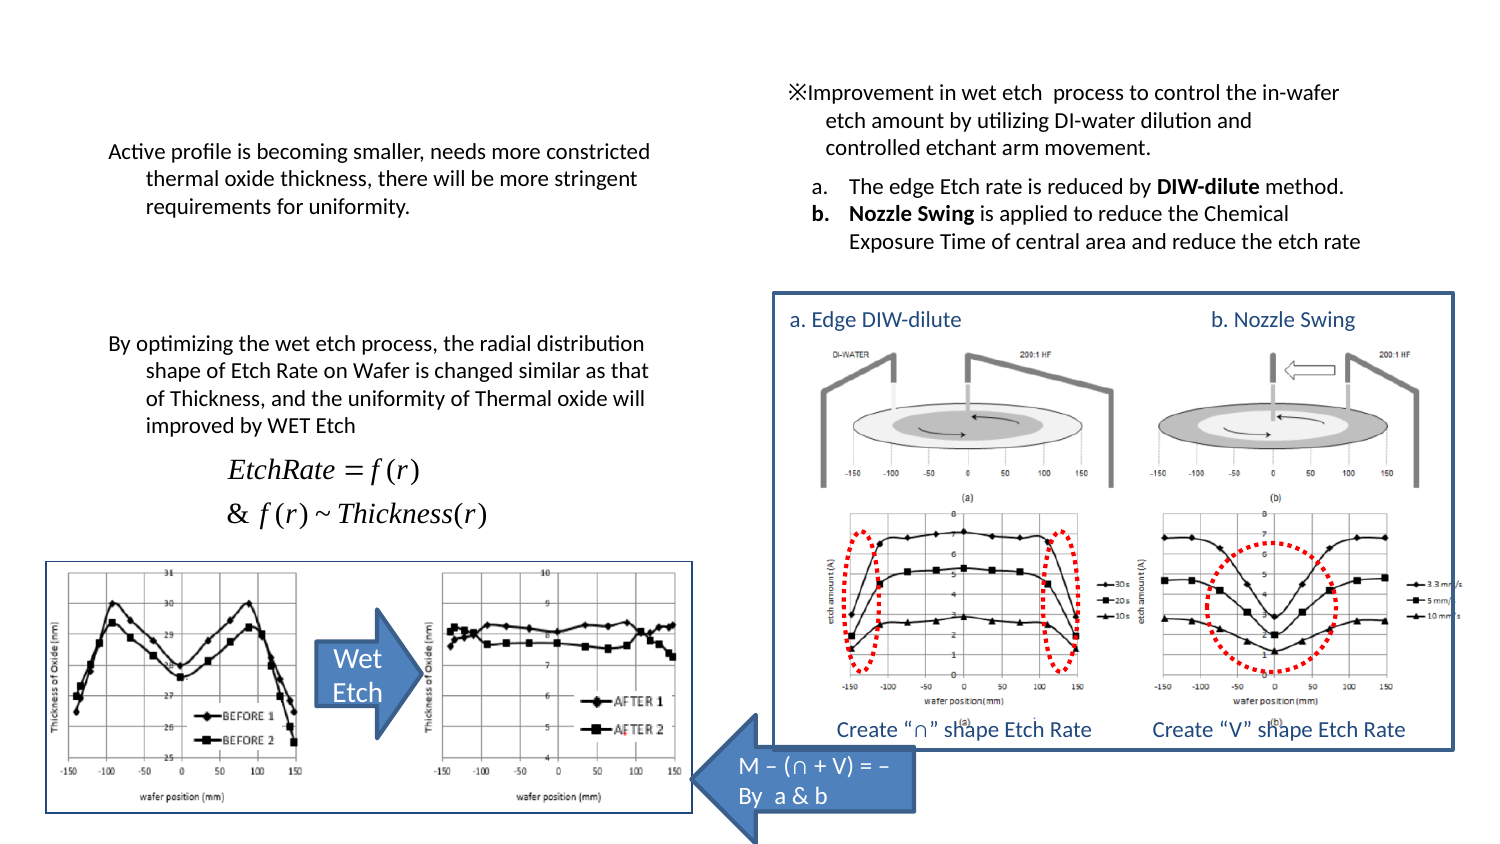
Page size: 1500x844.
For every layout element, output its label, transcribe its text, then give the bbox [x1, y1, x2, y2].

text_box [773, 296, 1466, 751]
picture [46, 562, 692, 813]
text_box The edge Etch rate is reduced by DIW-dilute method. Nozzle Swing is applied to reduce the Chemical Exposure Time of central area and reduce the etch rate [796, 164, 1395, 262]
text_box Active profile is becoming smaller, needs more constricted thermal oxide thickness, there will be more stringent requirements for uniformity. By optimizing the wet etch process, the radial distribution shape of Etch Rate on Wafer is changed similar as that of Thickness, and the uniformity of Thermal oxide will improved by WET Etch [93, 128, 680, 446]
text_box ※Improvement in wet etch process to control the in-wafer etch amount by utilizing DI-water dilution and controlled etchant arm movement. [773, 70, 1360, 168]
text_box M – (∩ + V) = – By a & b [696, 712, 917, 844]
text_box [771, 291, 1455, 297]
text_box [222, 452, 493, 536]
